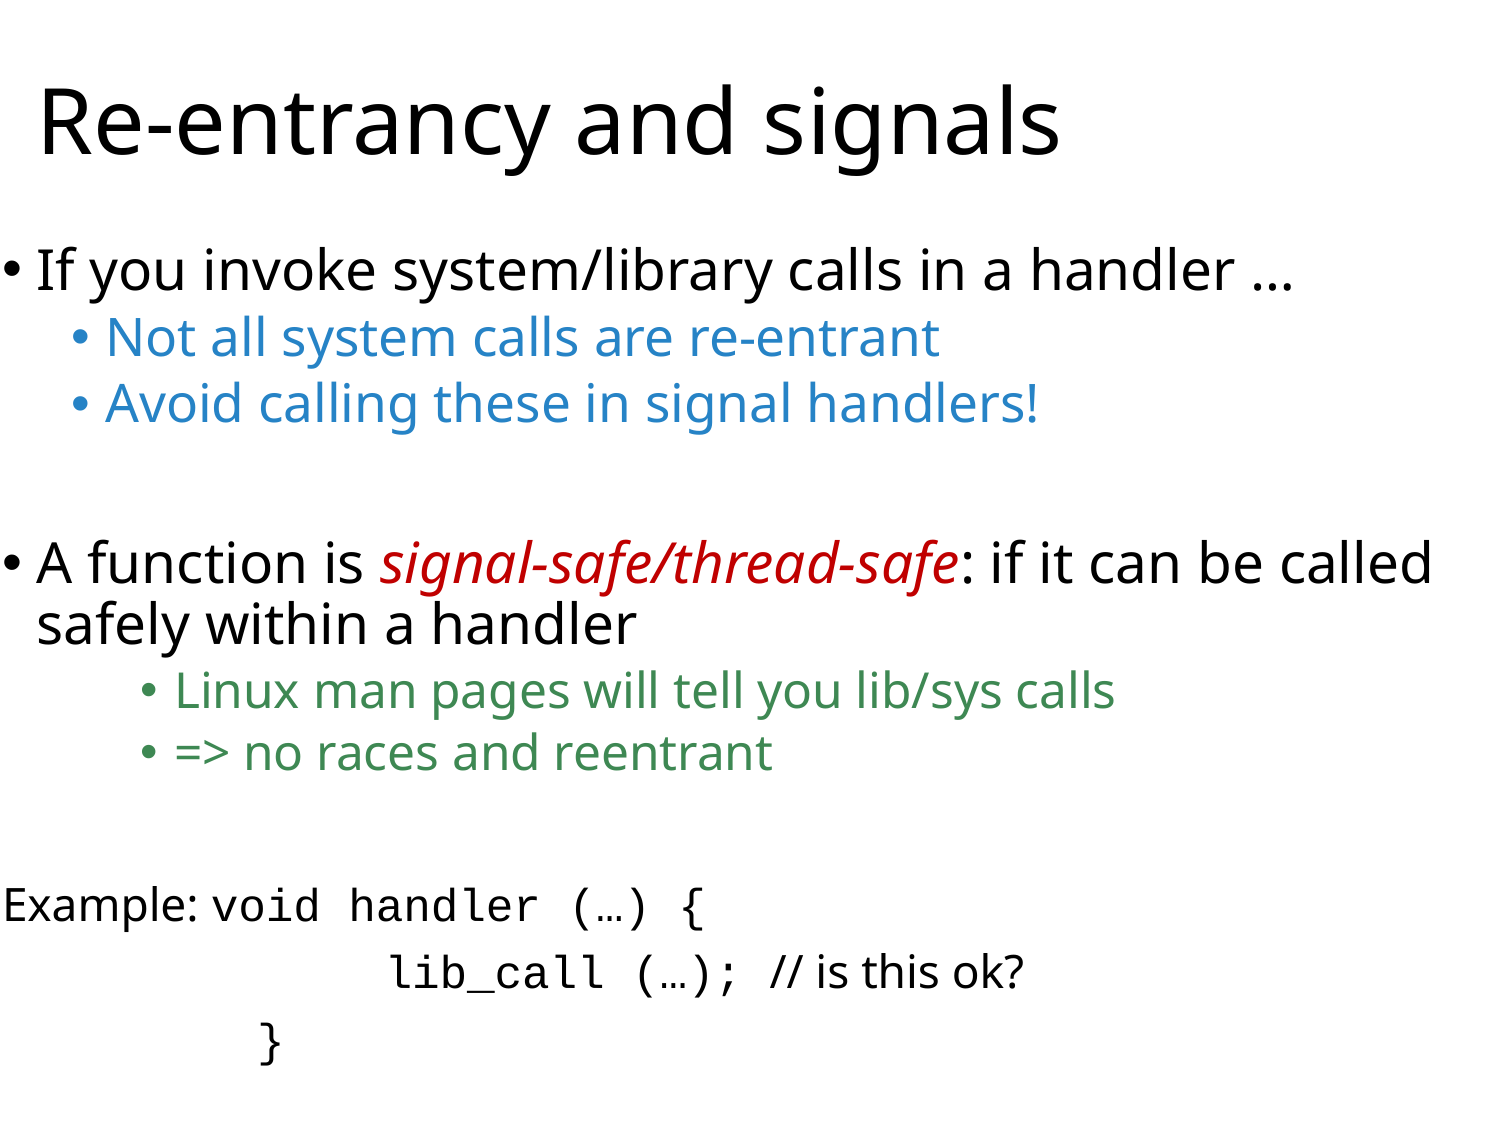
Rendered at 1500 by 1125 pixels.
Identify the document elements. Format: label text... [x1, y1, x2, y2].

title Re-entrancy and signals [21, 16, 1477, 233]
list If you invoke system/library calls in a handler … Not all system calls are re-entrant Avoid calling these in signal handlers! A function is signal-safe/thread-safe: if it can be called safely within a handler Linux man pages will tell you lib/sys calls => no races and reentrant Example: void handler (…) { lib_call (…); // is this ok? } [0, 233, 1500, 1081]
